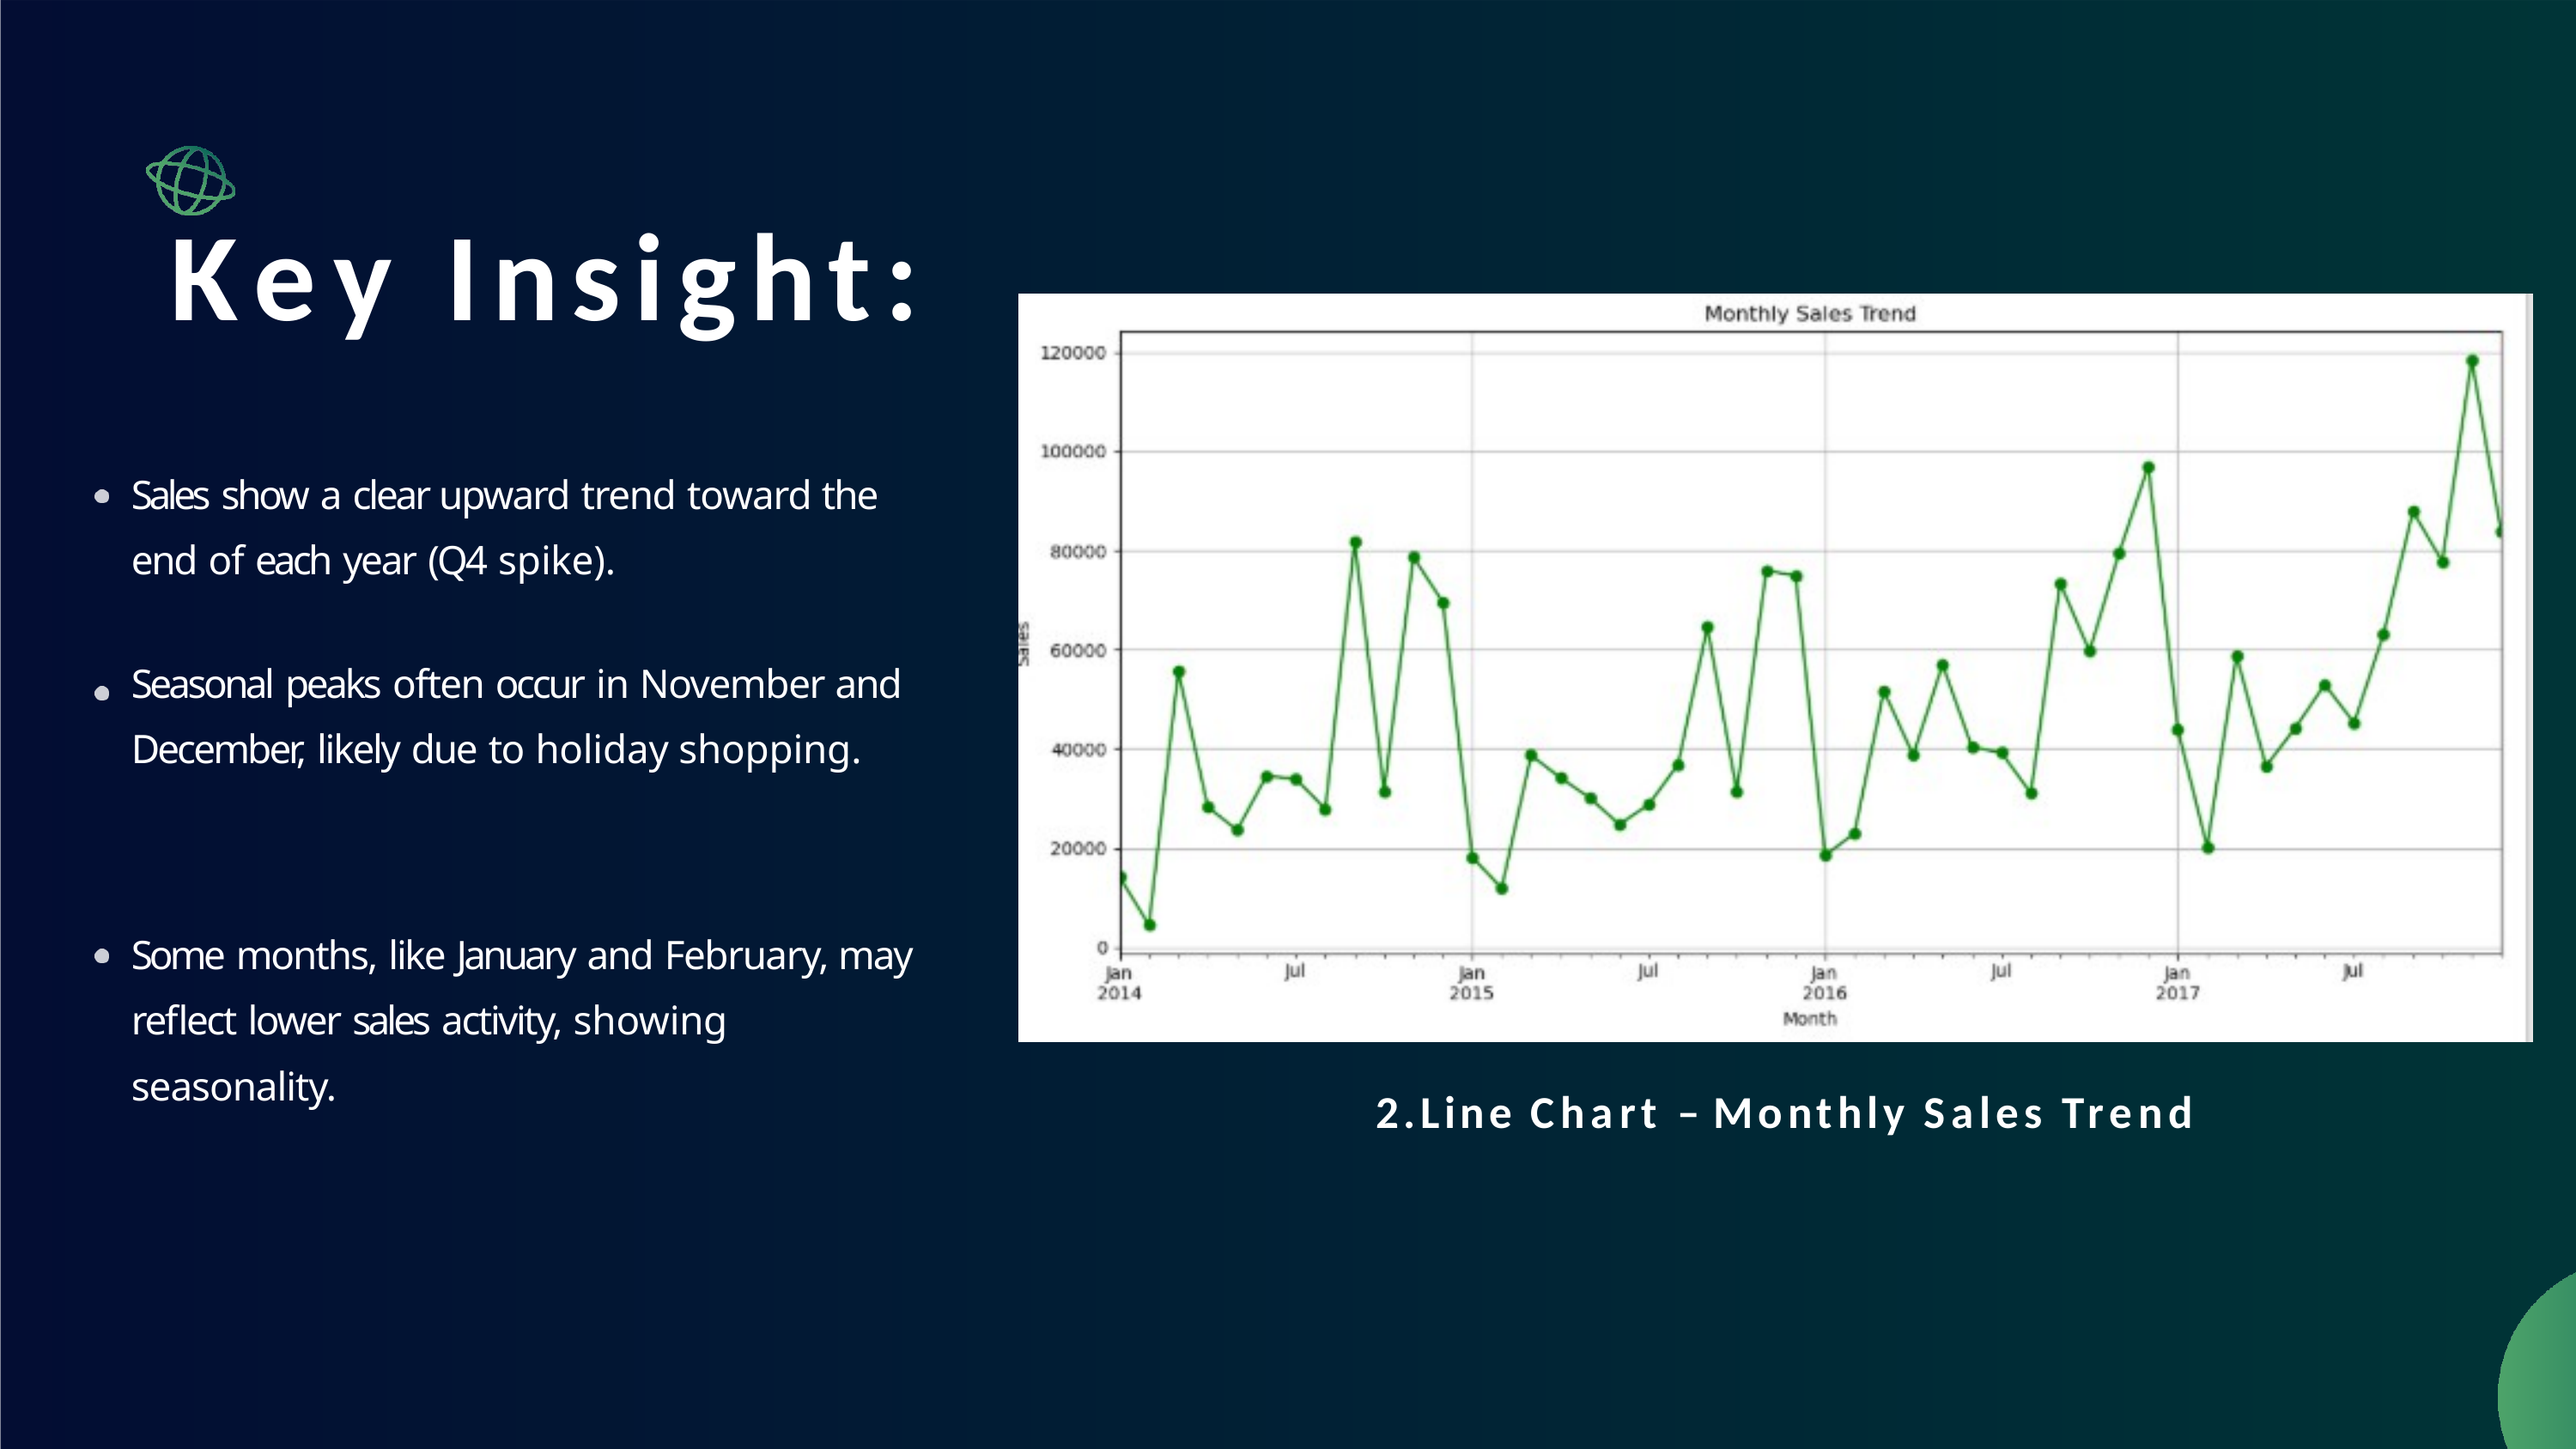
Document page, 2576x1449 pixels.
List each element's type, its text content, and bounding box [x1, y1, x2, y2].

text_box Sales show a clear upward trend toward the end of each year (Q4 spike). Seasonal peaks often occur in November and December, likely due to holiday shopping. [129, 450, 933, 772]
text_box Some months, like January and February, may reflect lower sales activity, showing seasonality. [129, 909, 943, 1109]
picture [0, 0, 2576, 1449]
title Key Insight: [95, 174, 1905, 439]
text_box 2.Line Chart – Monthly Sales Trend [1374, 1080, 2209, 1138]
